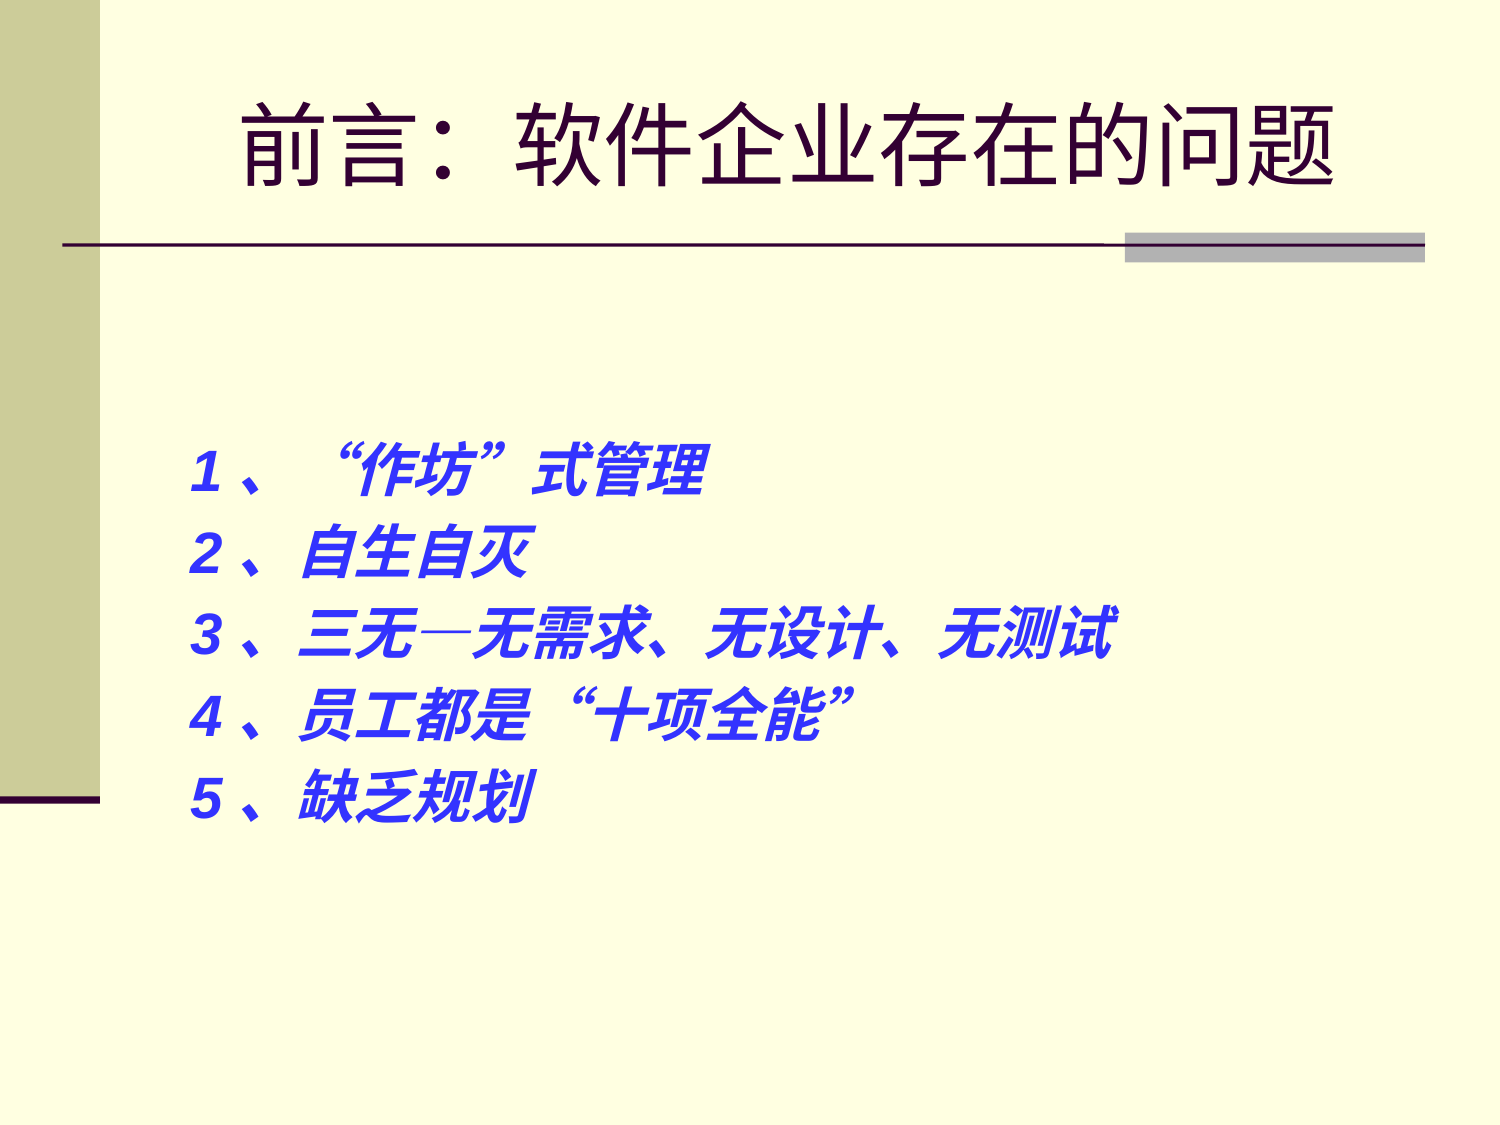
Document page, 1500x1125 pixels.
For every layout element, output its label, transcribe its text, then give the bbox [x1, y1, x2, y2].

list 1、“作坊”式管理 2、自生自灭 3、三无—无需求、无设计、无测试 4、员工都是“十项全能” 5、缺乏规划 [175, 262, 1426, 1032]
title 前言：软件企业存在的问题 [149, 45, 1426, 234]
